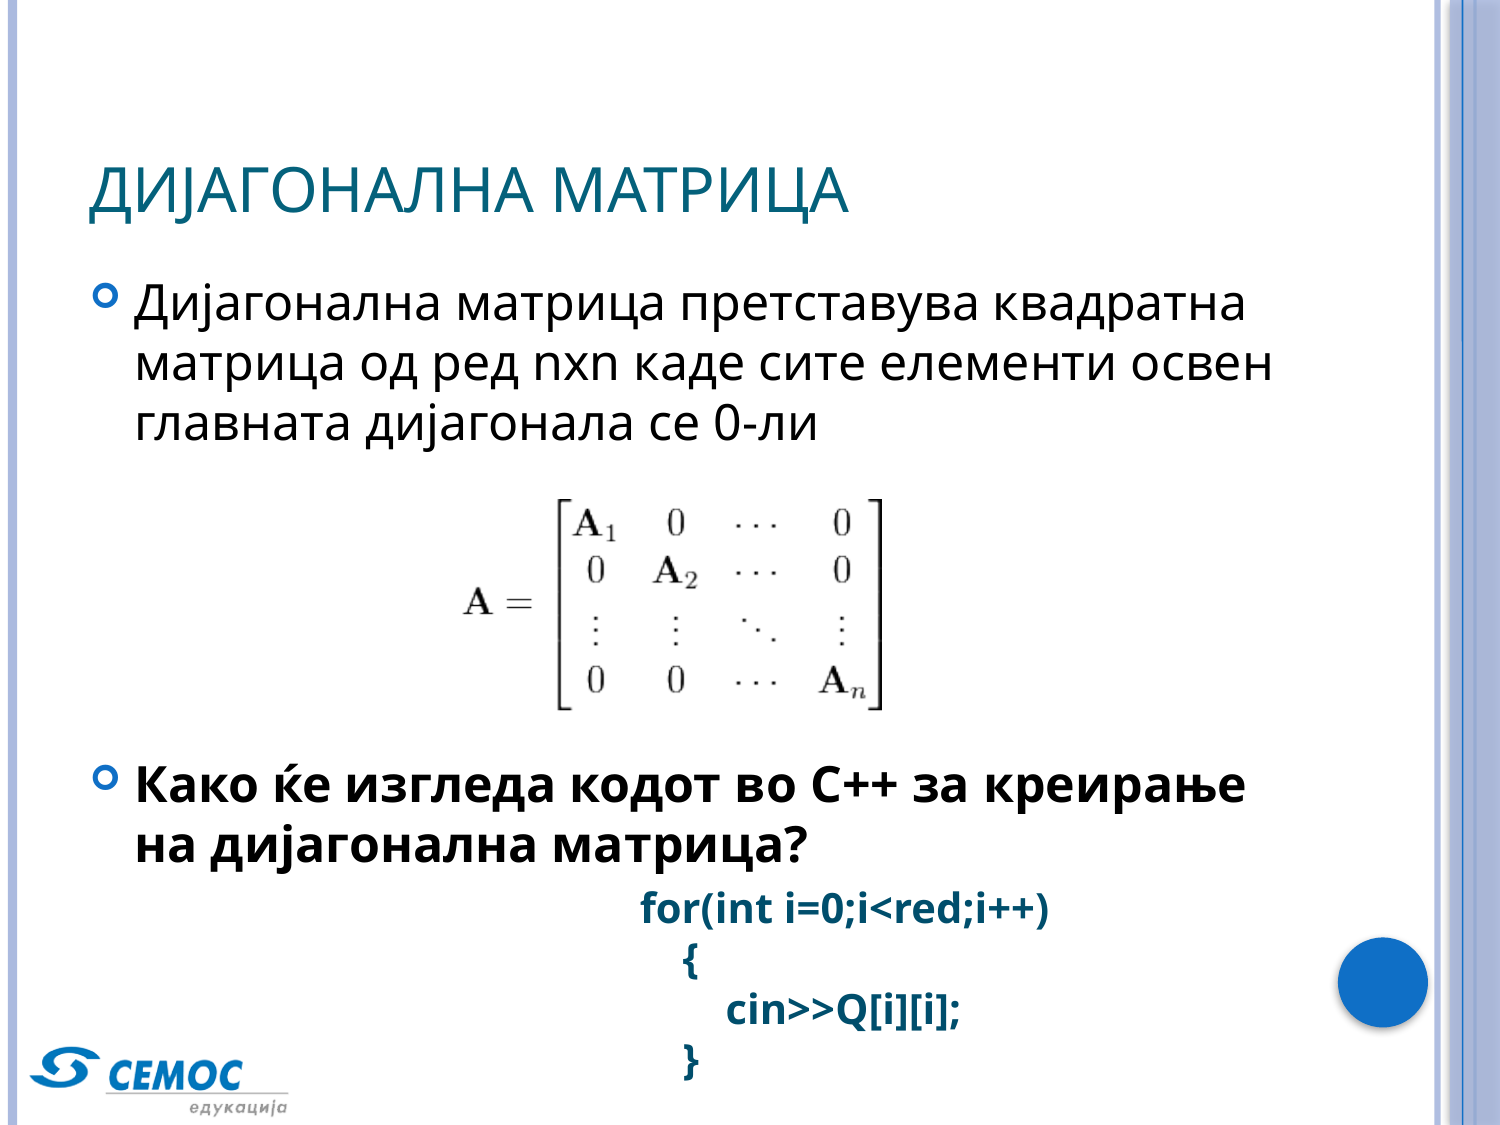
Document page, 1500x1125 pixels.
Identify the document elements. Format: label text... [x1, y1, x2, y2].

text_box for(int i=0;i<red;i++) { cin>>Q[i][i]; } [624, 874, 1175, 1090]
list Дијагонална матрица претставува квадратна матрица од ред nxn каде сите елементи освен главната дијагонала се 0-ли Како ќе изгледа кодот во C++ за креирање на дијагонална матрица? [75, 262, 1300, 1062]
picture [24, 1036, 295, 1125]
picture [461, 499, 883, 713]
title Дијагонална матрица [75, 45, 1300, 233]
